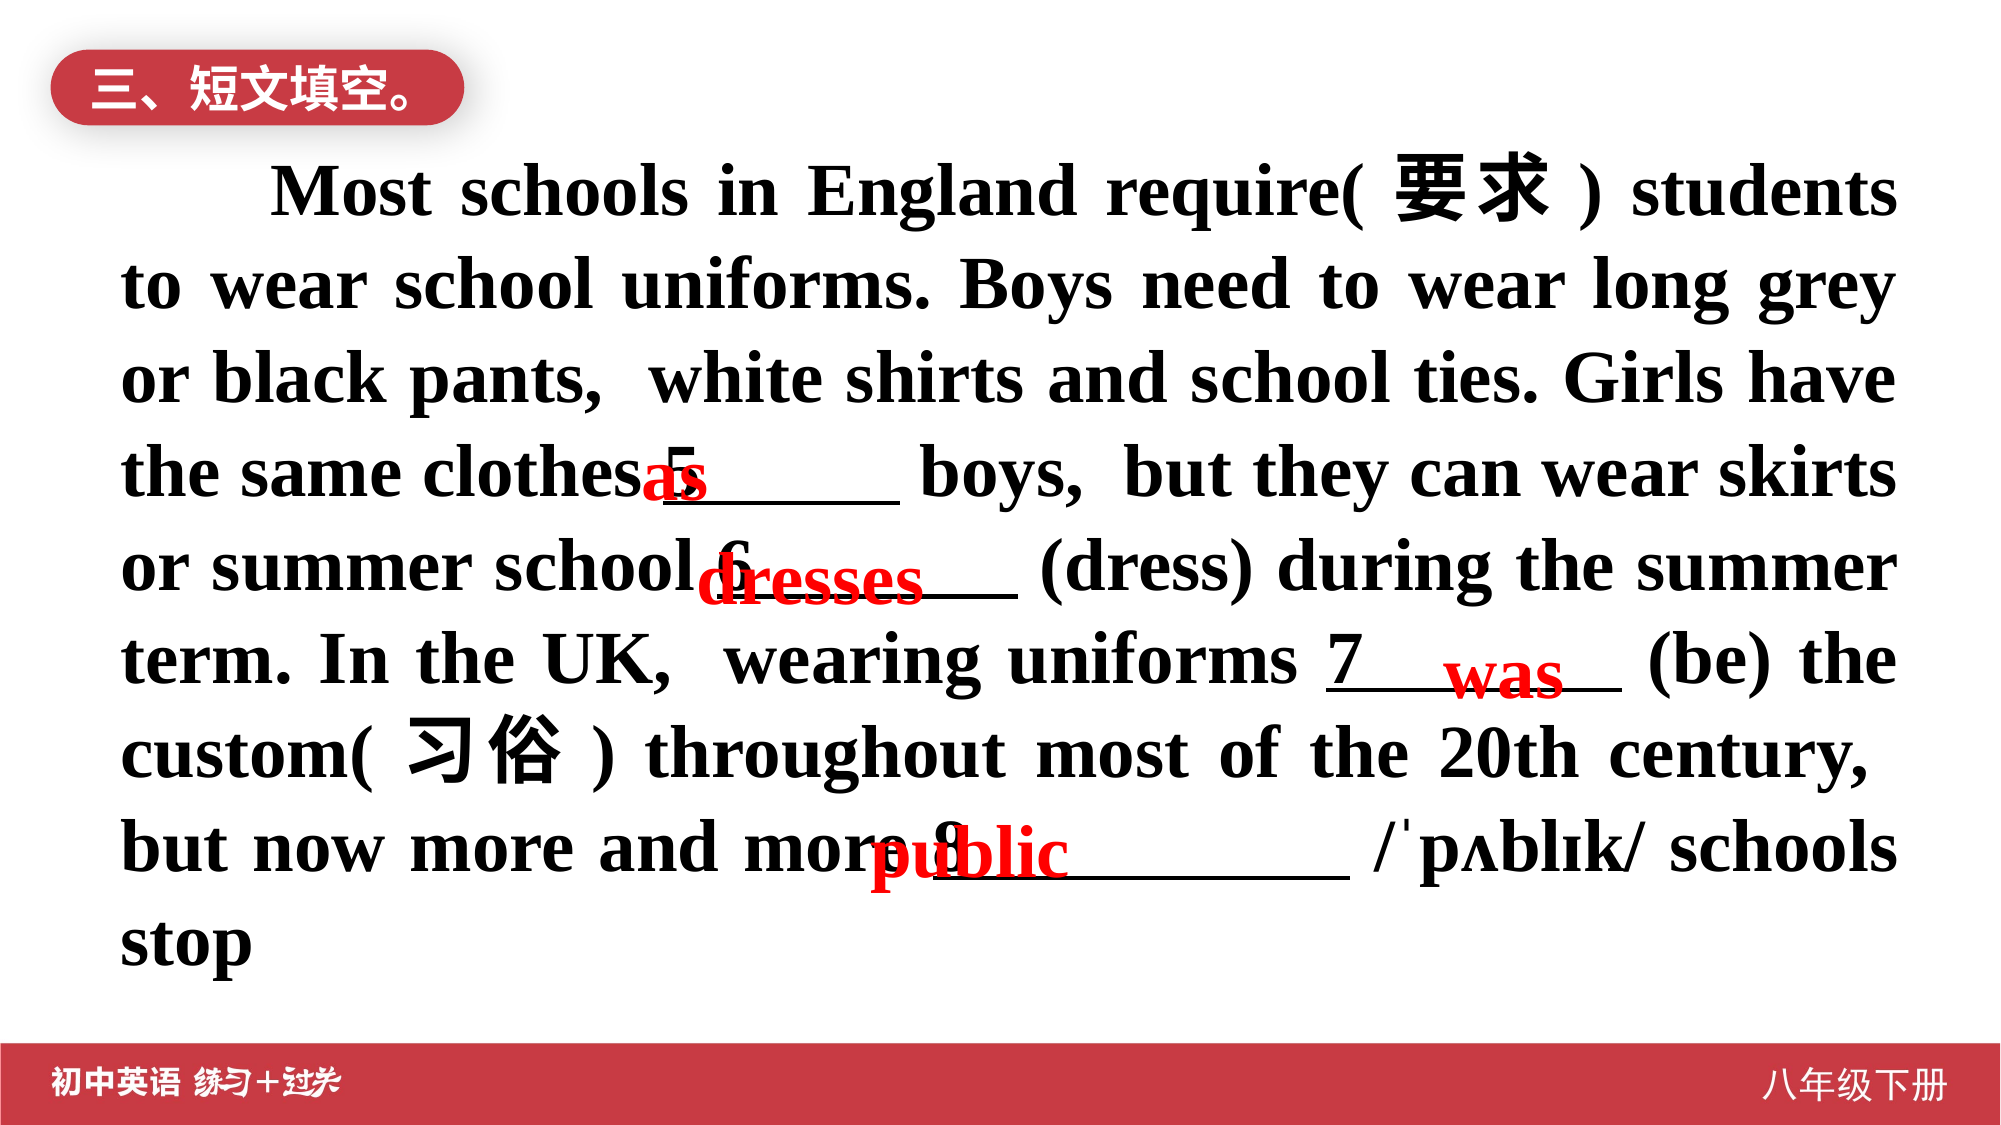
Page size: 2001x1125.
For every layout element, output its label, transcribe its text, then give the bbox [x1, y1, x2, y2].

text_box as [627, 393, 856, 523]
text_box [438, 50, 466, 125]
text_box dresses [681, 497, 967, 627]
picture [0, 0, 2001, 1125]
text_box 三、短文填空。 [74, 49, 438, 125]
text_box public [855, 770, 1120, 900]
text_box [49, 51, 74, 124]
text_box Most schools in England require(要求) students to wear school uniforms. Boys need to wear long grey or black pants, white shirts and school ties. Girls have the same clothes 5 boys, but they can wear skirts or summer school 6 (dress) during the summer term. In the UK, wearing uniforms 7 (be) the custom(习俗) throughout most of the 20th century, but now more and more 8 /ˈpʌblɪk/ schools stop [105, 128, 1914, 988]
text_box was [1429, 591, 1714, 721]
